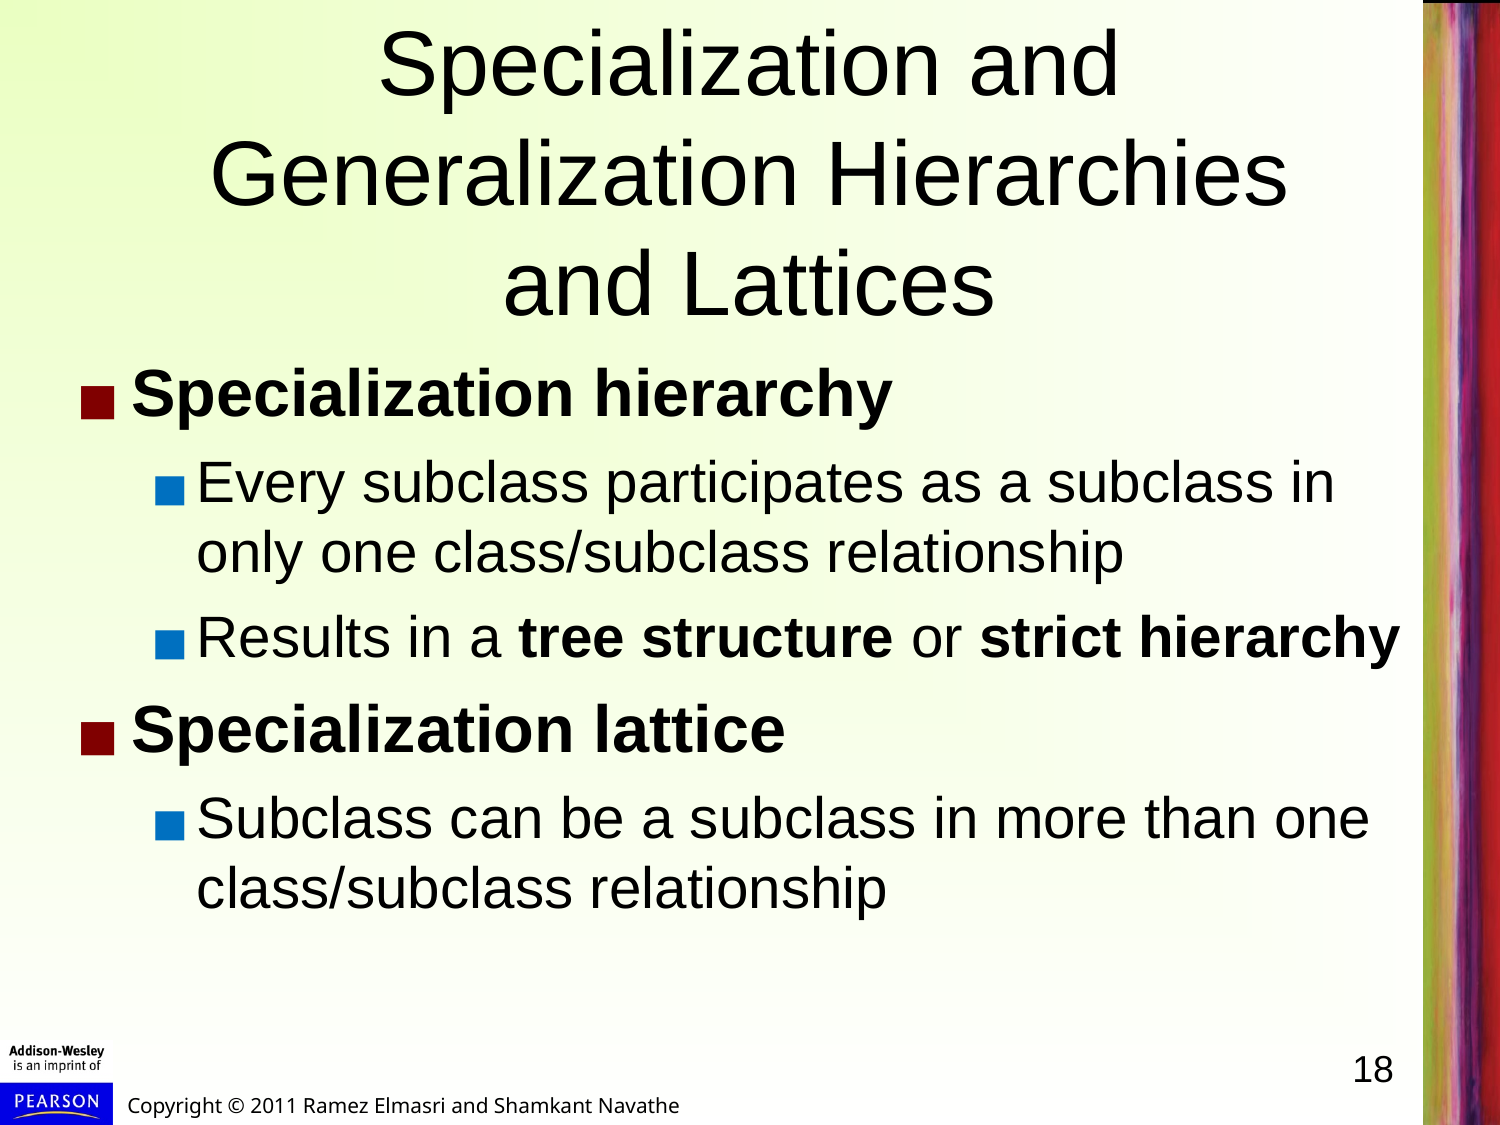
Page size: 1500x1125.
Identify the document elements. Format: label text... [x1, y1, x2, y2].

picture [0, 0, 1500, 1125]
title Specialization and Generalization Hierarchies and Lattices [75, 75, 1425, 263]
list Specialization hierarchy Every subclass participates as a subclass in only one class/subclass relationship Results in a tree structure or strict hierarchy Specialization lattice Subclass can be a subclass in more than one class/subclass relationship [75, 350, 1425, 956]
